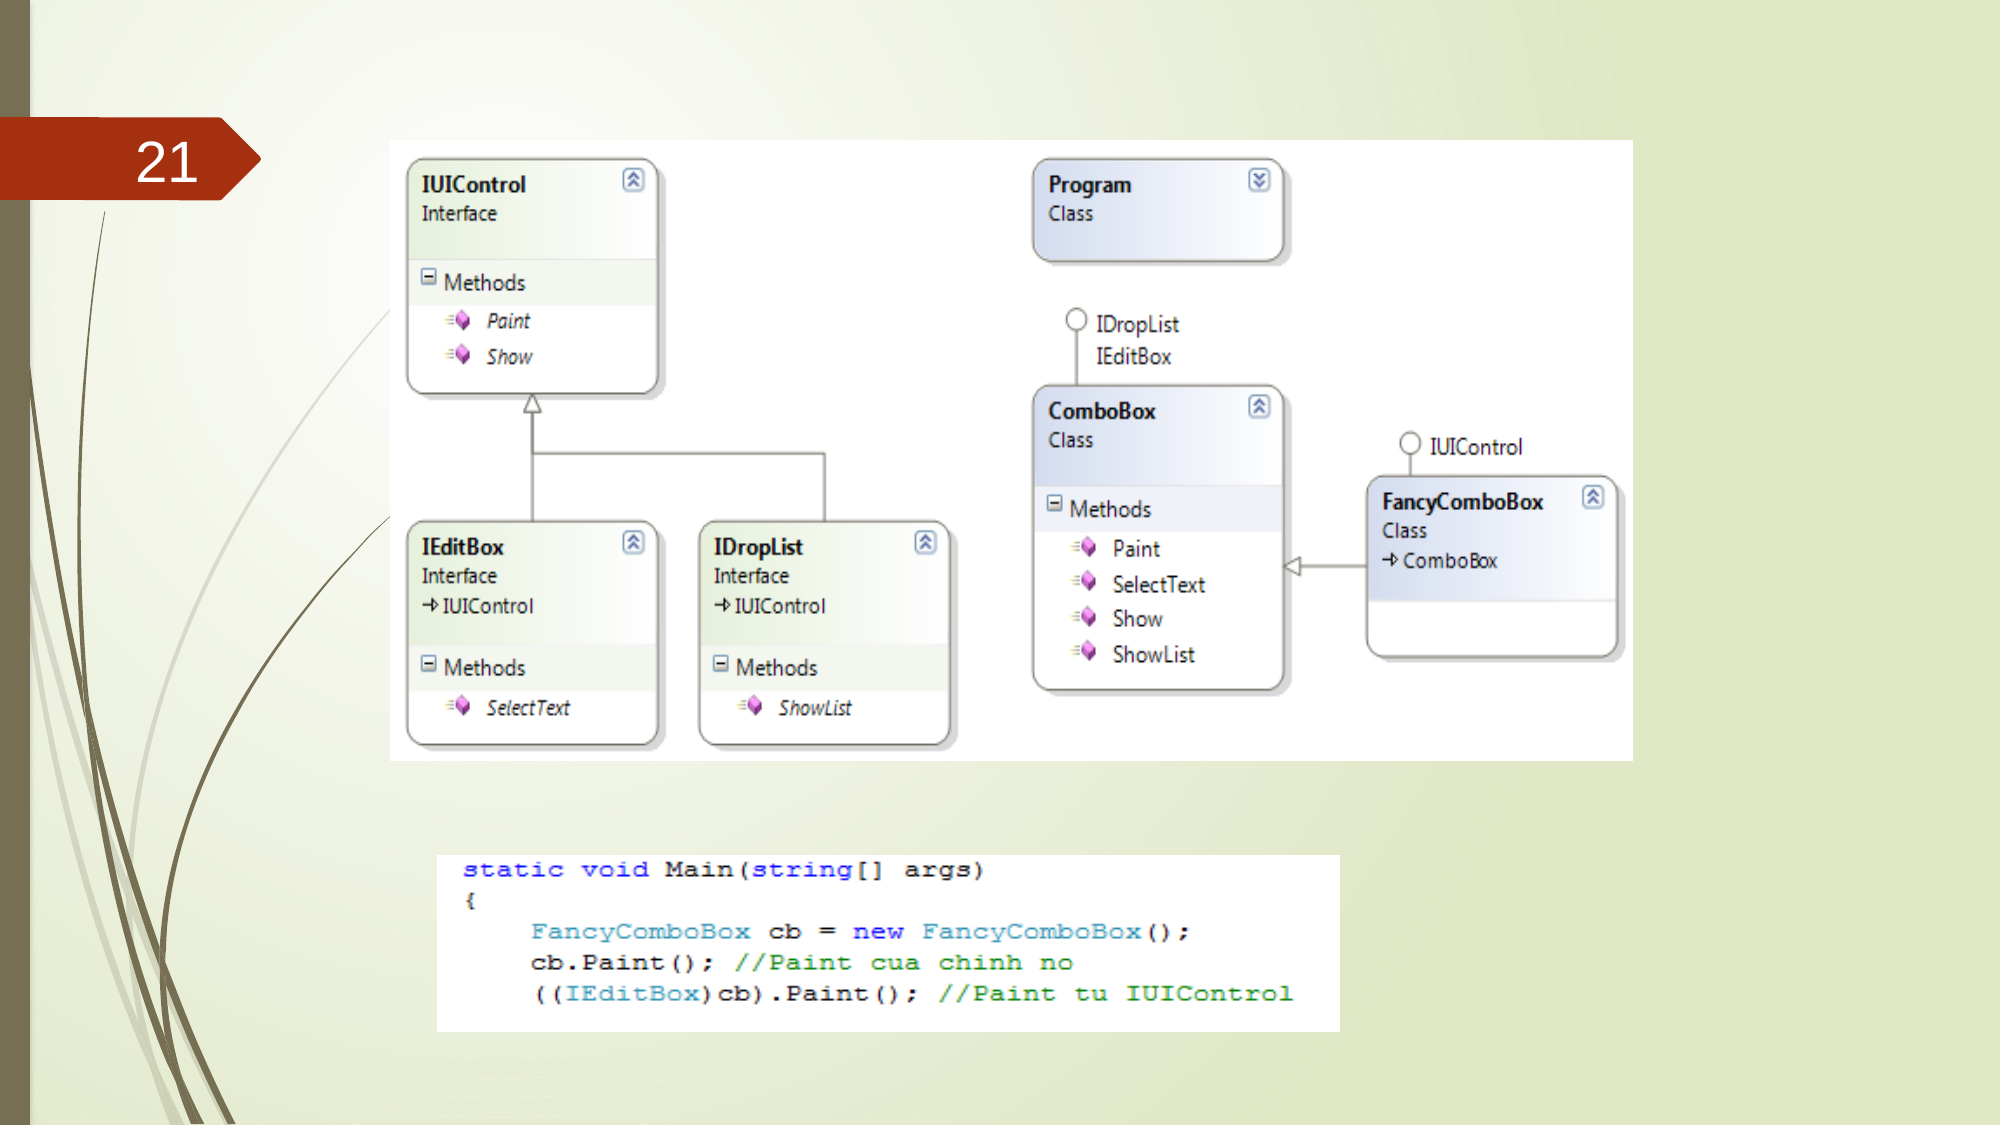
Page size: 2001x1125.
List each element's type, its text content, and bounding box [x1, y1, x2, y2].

picture [390, 140, 1633, 761]
slide_number 21 [87, 129, 216, 190]
picture [437, 855, 1340, 1032]
